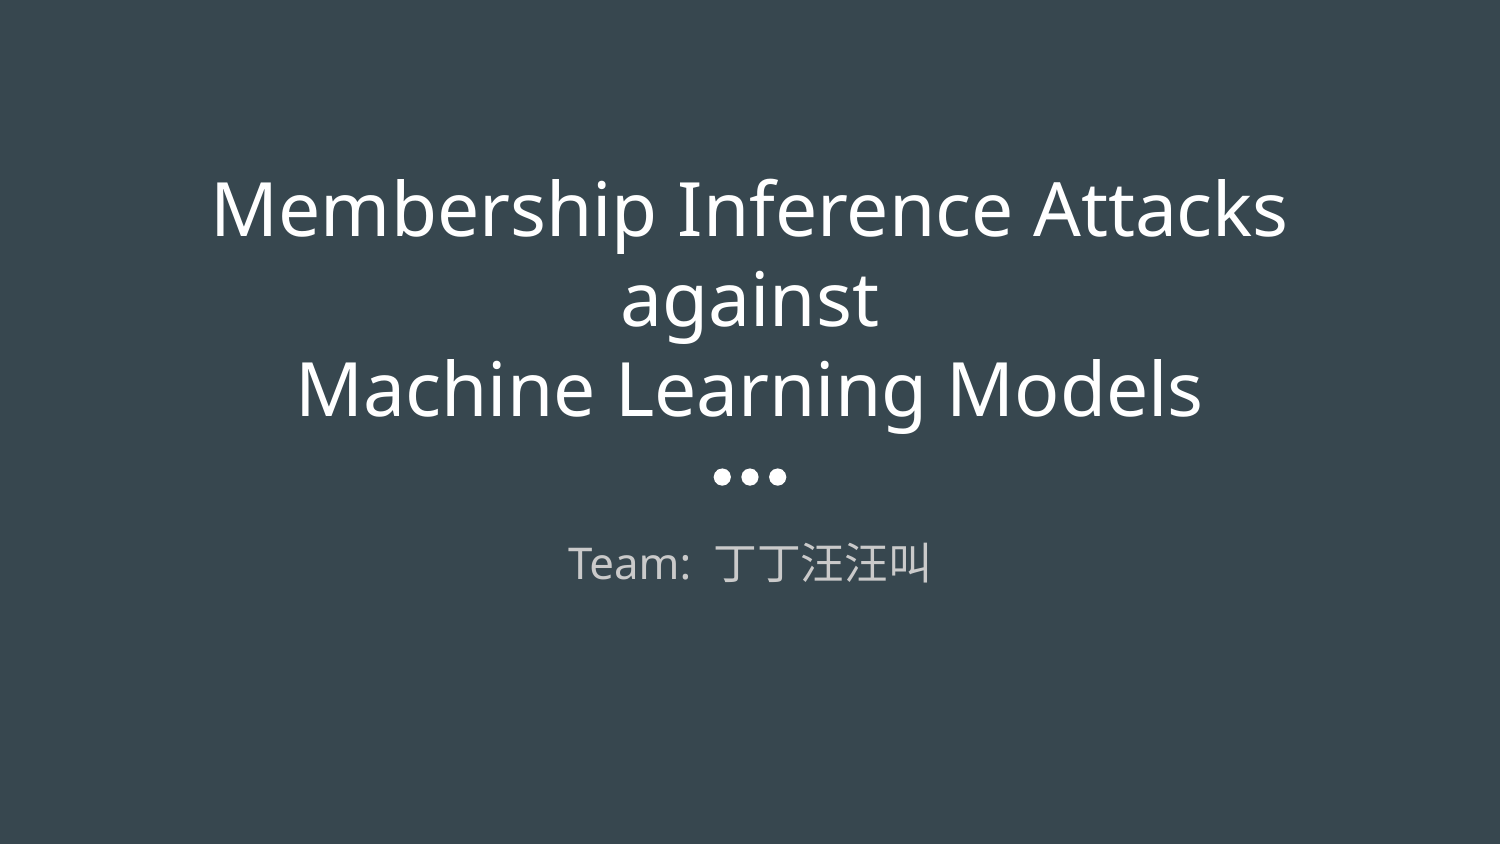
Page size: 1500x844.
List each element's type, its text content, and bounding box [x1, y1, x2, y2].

title Membership Inference Attacks against Machine Learning Models [110, 162, 1390, 447]
subtitle Team: 丁丁汪汪叫 [110, 520, 1390, 651]
